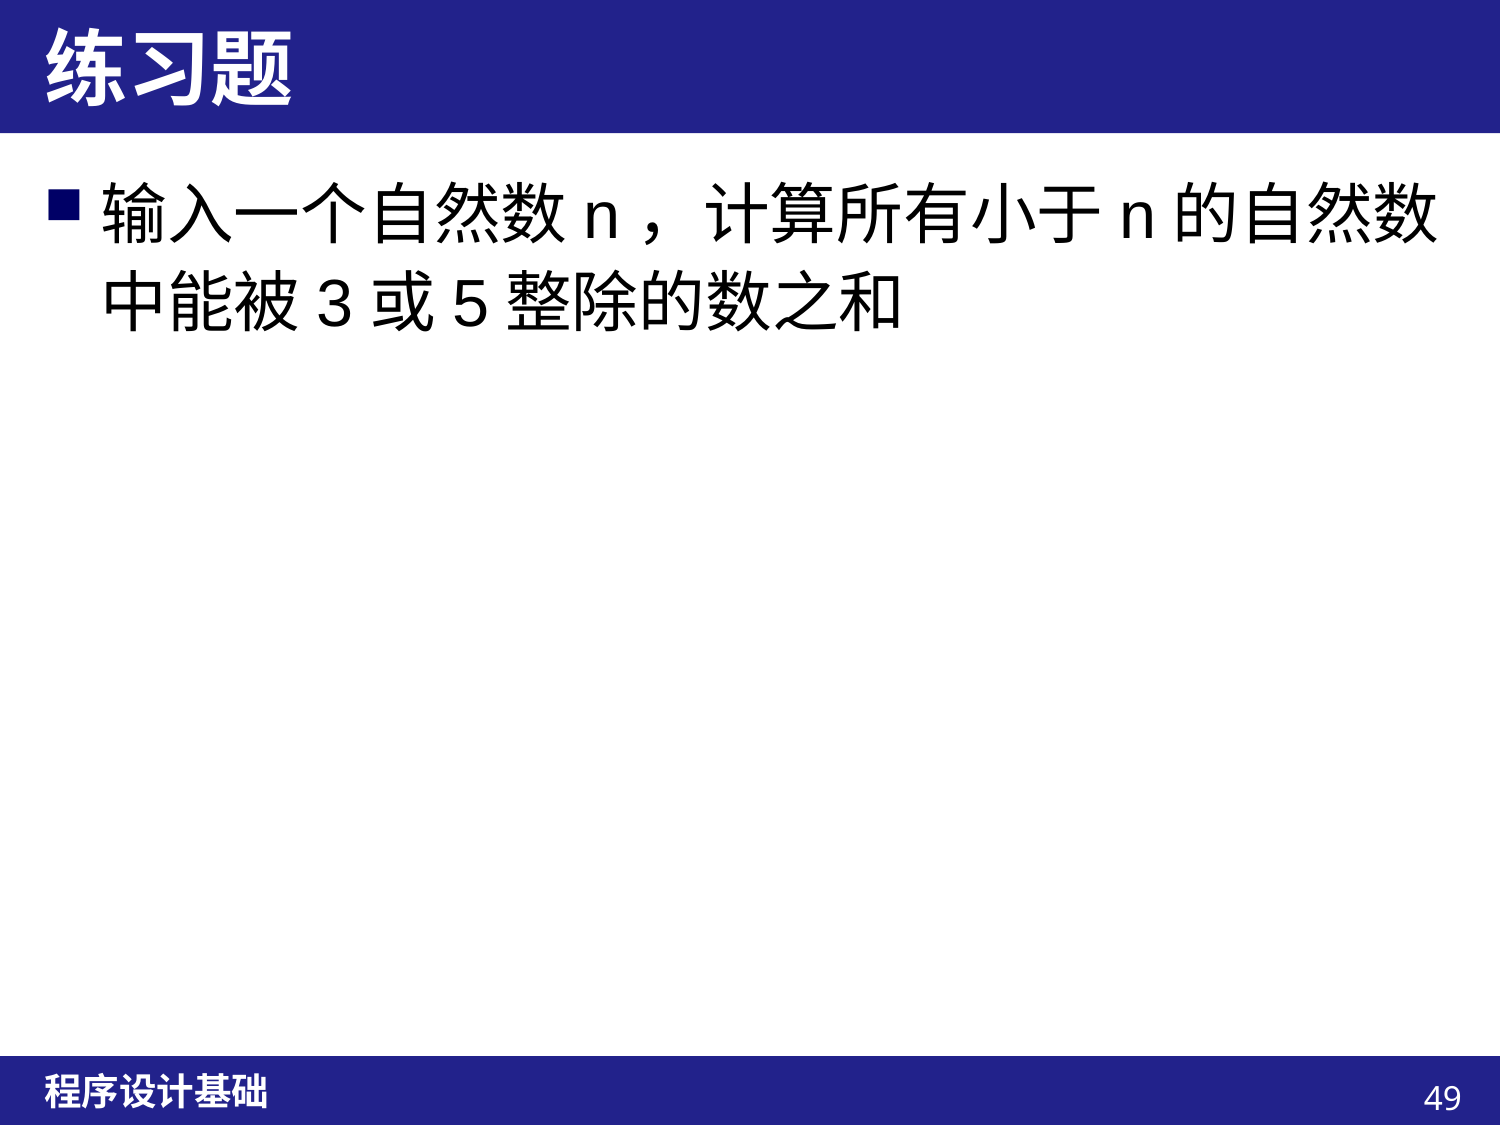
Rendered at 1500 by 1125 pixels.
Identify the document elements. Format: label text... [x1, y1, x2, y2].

list 输入一个自然数n，计算所有小于n的自然数中能被3或5整除的数之和 [29, 156, 1469, 1034]
title 练习题 [29, 0, 1469, 134]
